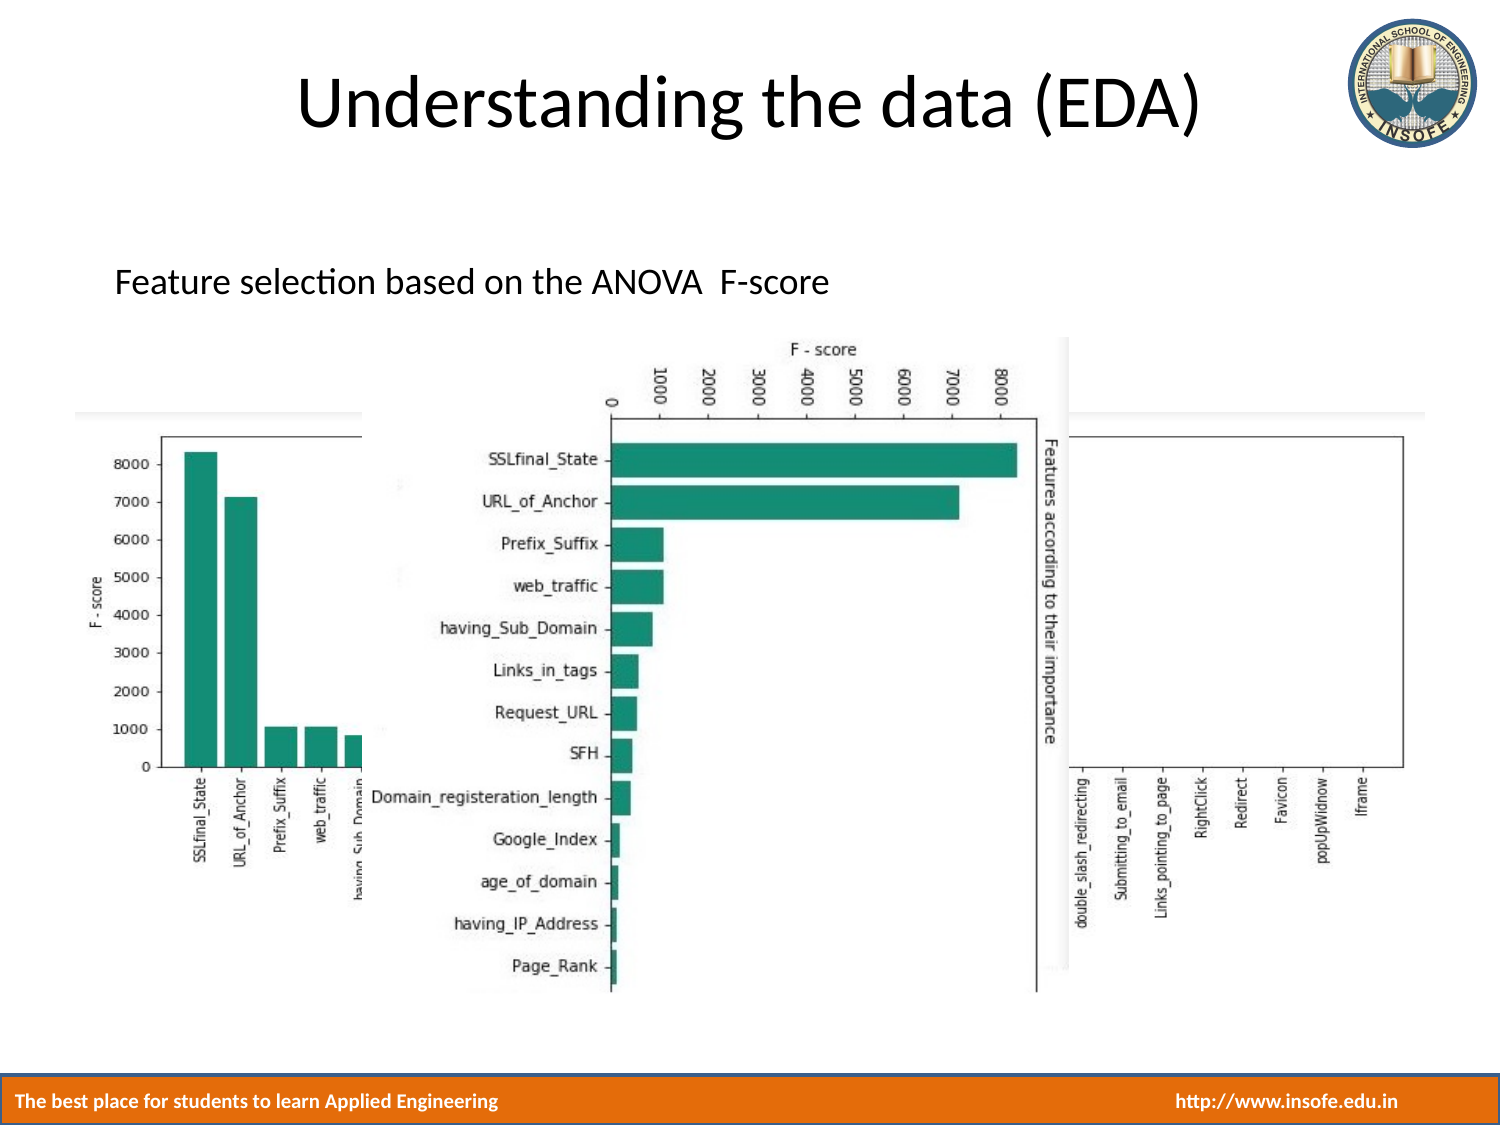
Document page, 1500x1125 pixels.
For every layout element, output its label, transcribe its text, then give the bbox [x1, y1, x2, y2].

text_box Feature selection based on the ANOVA F-score [99, 249, 1188, 310]
title Understanding the data (EDA) [75, 45, 1425, 233]
picture [362, 337, 1069, 994]
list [74, 412, 357, 982]
picture [1367, 23, 1472, 142]
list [1073, 412, 1426, 982]
